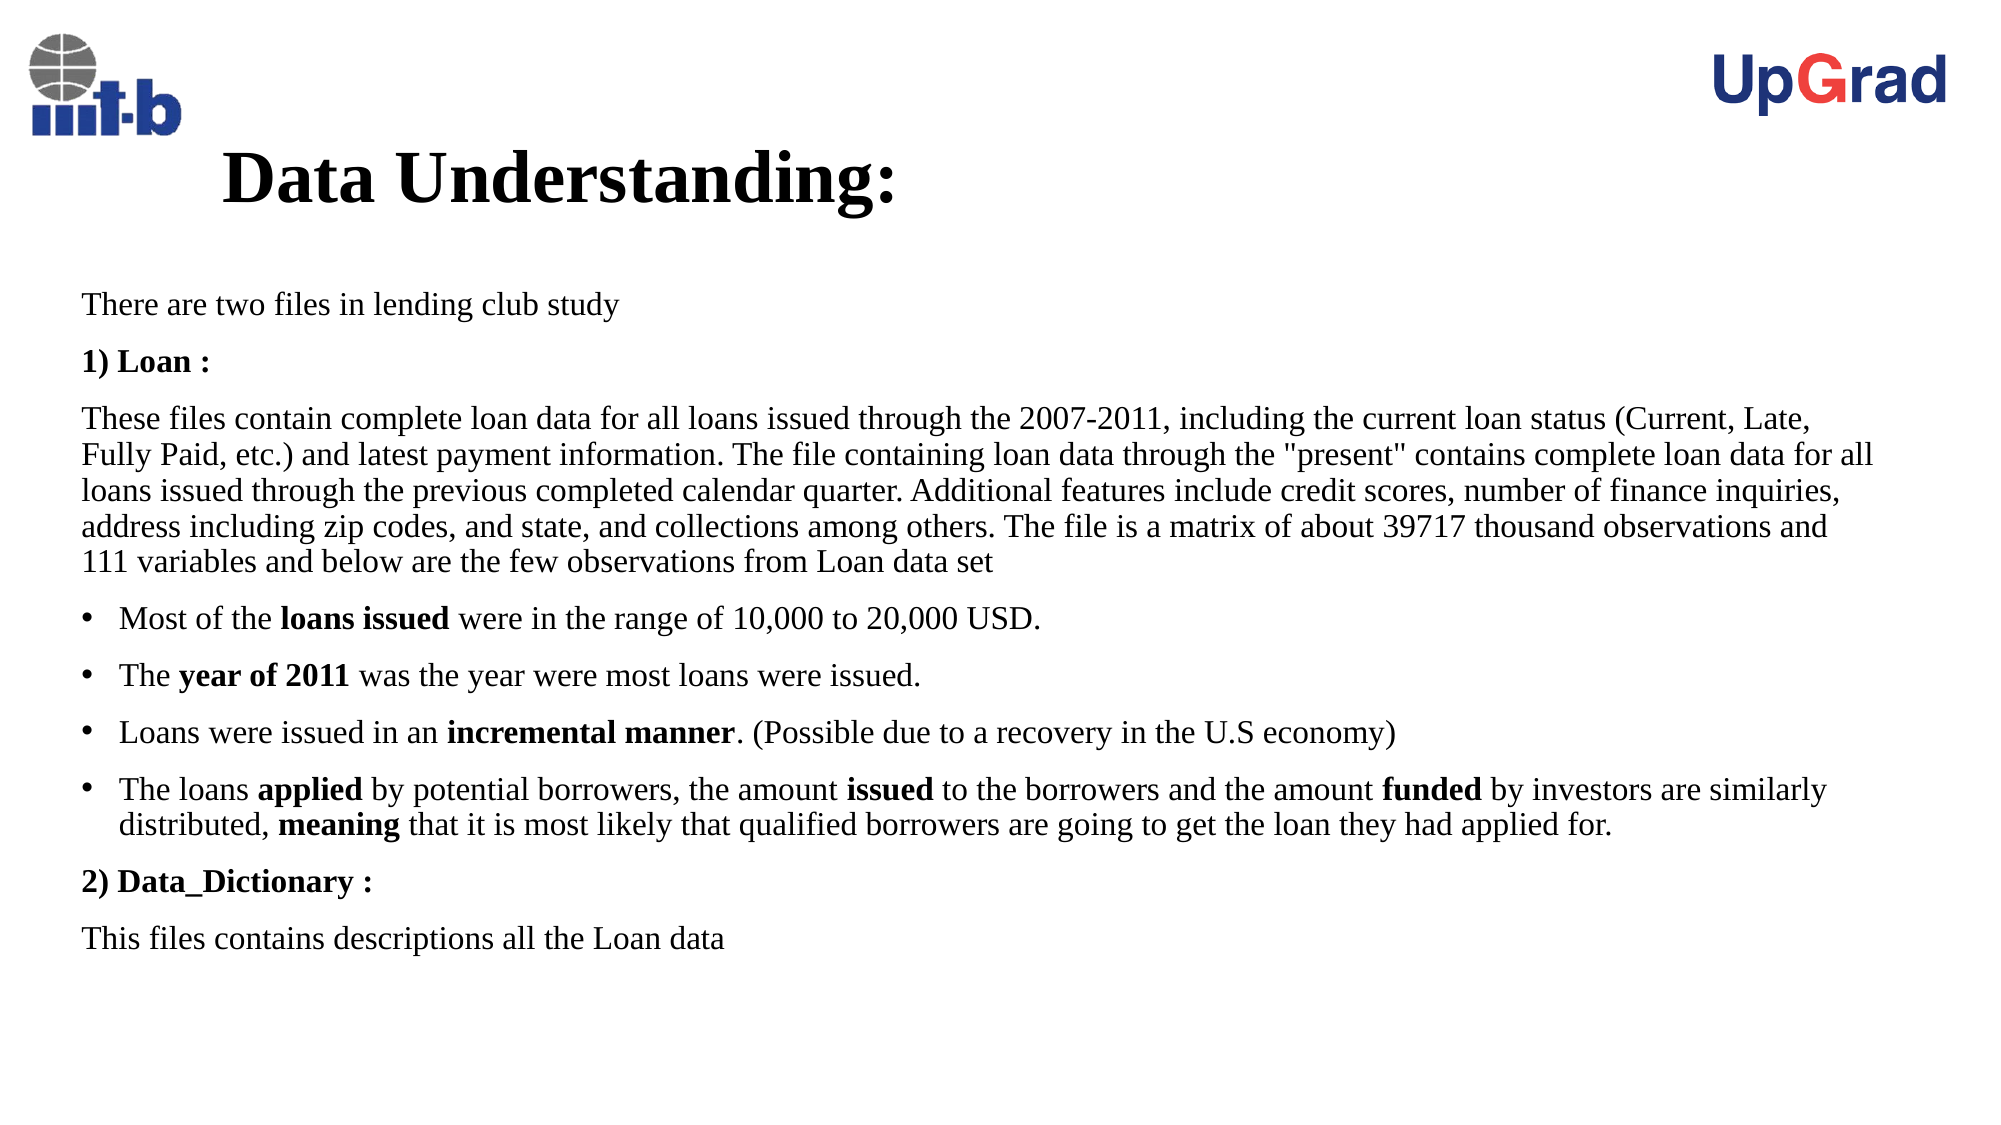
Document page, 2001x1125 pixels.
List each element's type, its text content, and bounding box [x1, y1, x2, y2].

picture [0, 29, 208, 163]
list There are two files in lending club study 1) Loan : These files contain complete loan data for all loans issued through the 2007-2011, including the current loan status (Current, Late, Fully Paid, etc.) and latest payment information. The file containing loan data through the "present" contains complete loan data for all loans issued through the previous completed calendar quarter. Additional features include credit scores, number of finance inquiries, address including zip codes, and state, and collections among others. The file is a matrix of about 39717 thousand observations and 111 variables and below are the few observations from Loan data set Most of the loans issued were in the range of 10,000 to 20,000 USD. The year of 2011 was the year were most loans were issued. Loans were issued in an incremental manner. (Possible due to a recovery in the U.S economy) The loans applied by potential borrowers, the amount issued to the borrowers and the amount funded by investors are similarly distributed, meaning that it is most likely that qualified borrowers are going to get the loan they had applied for. 2) Data_Dictionary : This files contains descriptions all the Loan data [66, 279, 1899, 1017]
picture [1714, 53, 1952, 116]
title Data Understanding: [186, 104, 1715, 246]
